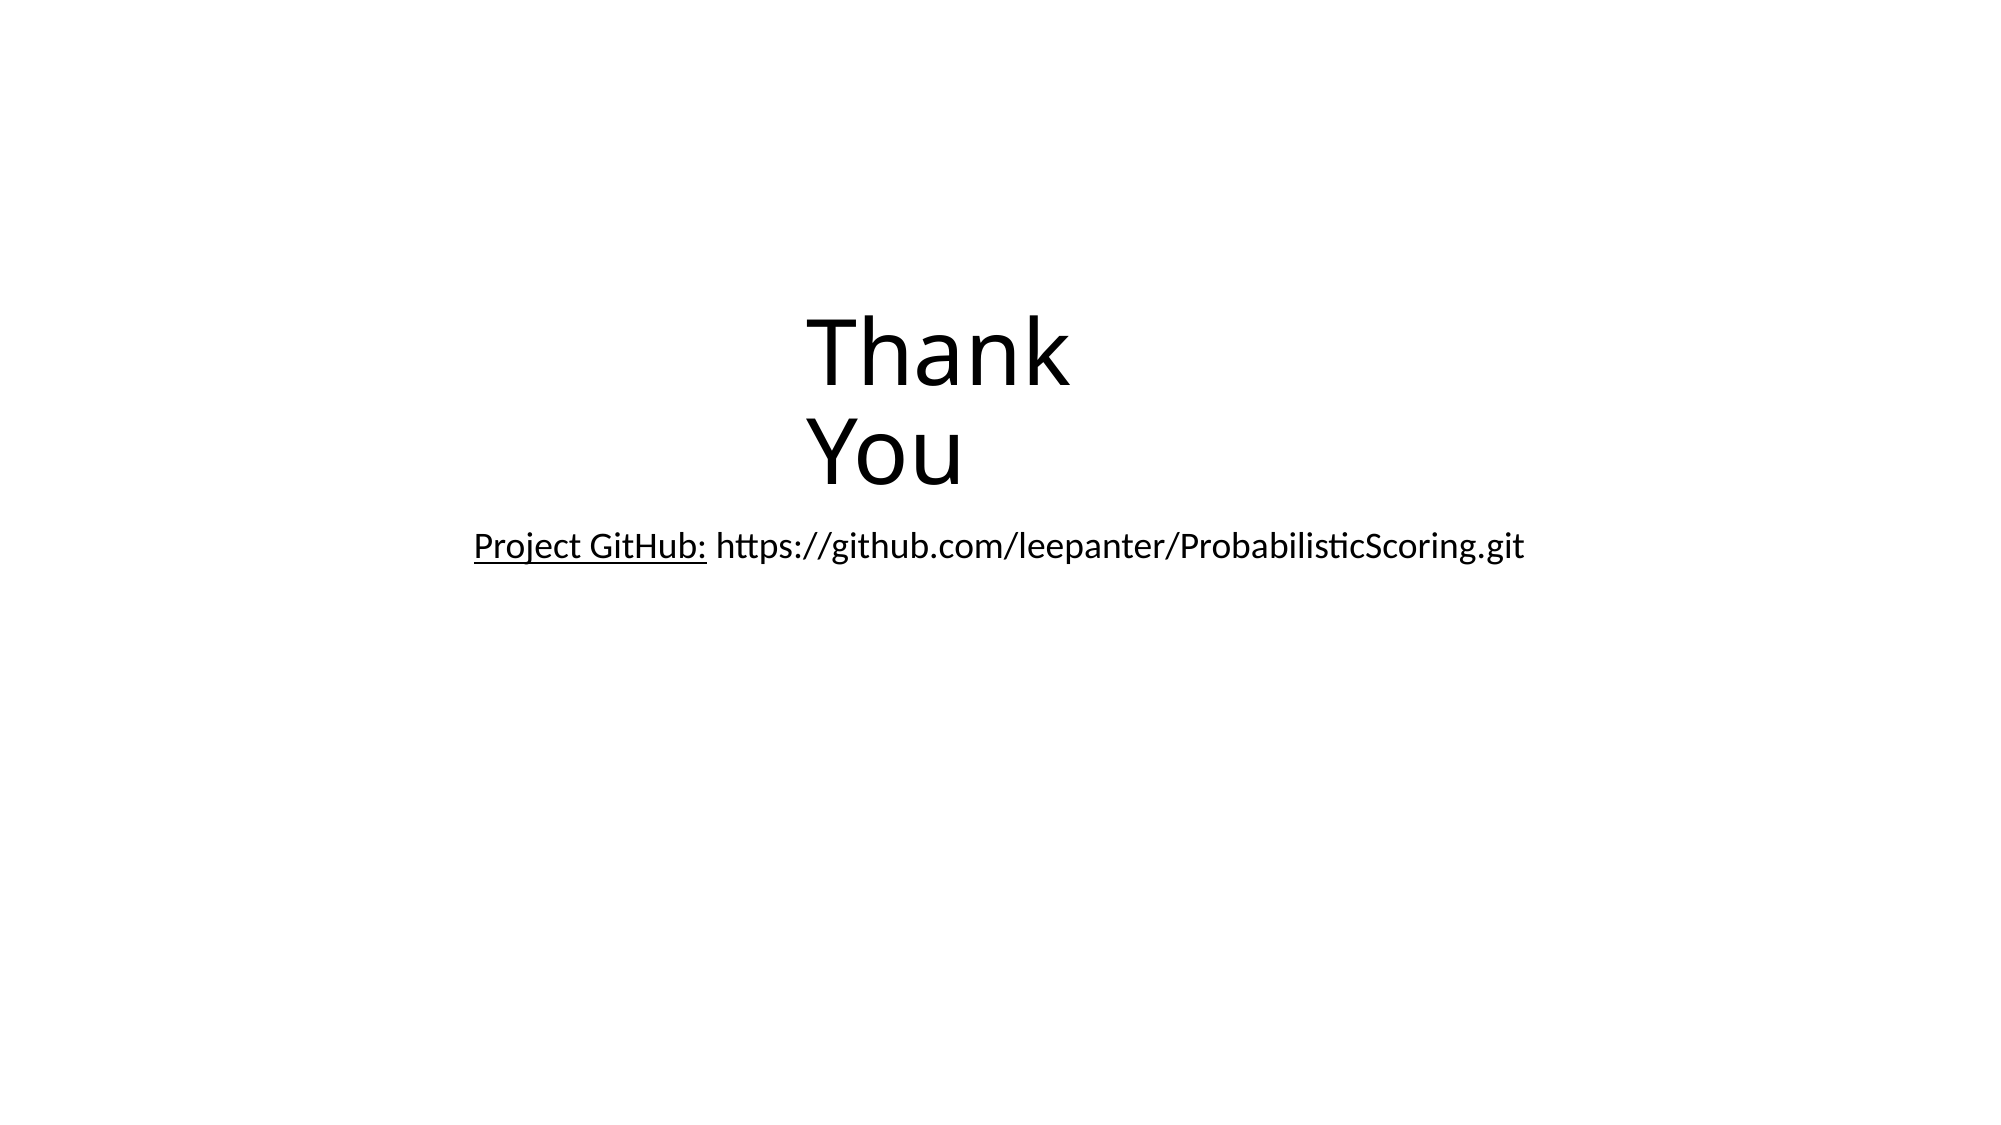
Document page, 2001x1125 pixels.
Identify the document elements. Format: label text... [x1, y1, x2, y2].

title Thank You [791, 296, 1209, 514]
text_box Project GitHub: https://github.com/leepanter/ProbabilisticScoring.git [459, 514, 1541, 574]
